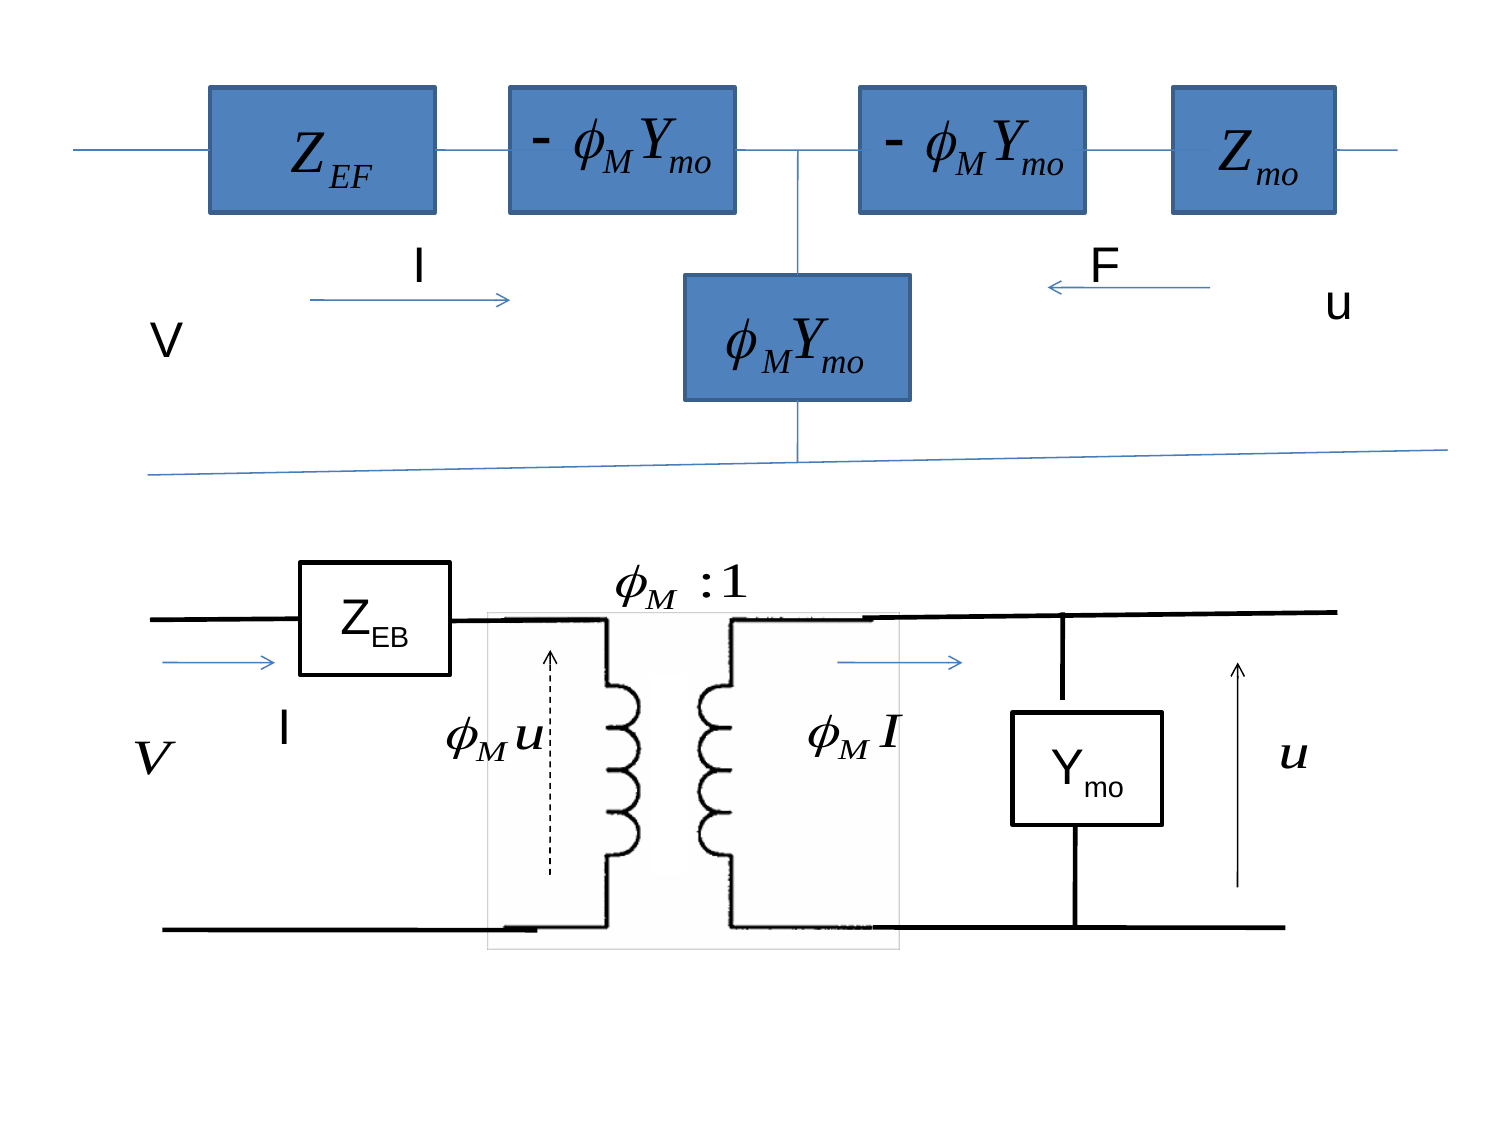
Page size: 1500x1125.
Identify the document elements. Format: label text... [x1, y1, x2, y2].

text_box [1270, 734, 1324, 781]
text_box I [262, 687, 350, 763]
text_box F [1074, 224, 1163, 285]
text_box I [397, 224, 486, 298]
text_box [208, 85, 437, 215]
text_box [683, 273, 912, 402]
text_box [606, 547, 754, 619]
text_box V [135, 299, 223, 375]
text_box [1171, 85, 1337, 215]
picture [487, 612, 901, 951]
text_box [280, 112, 387, 199]
text_box [858, 85, 1087, 149]
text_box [874, 99, 1077, 191]
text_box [437, 699, 559, 762]
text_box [522, 97, 725, 189]
text_box ZEB [298, 560, 452, 677]
text_box [858, 159, 1087, 215]
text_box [1207, 109, 1309, 201]
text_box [147, 449, 1448, 476]
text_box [127, 728, 192, 787]
text_box [508, 85, 737, 215]
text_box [799, 697, 920, 769]
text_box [862, 612, 1338, 618]
text_box u [1310, 262, 1398, 338]
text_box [717, 297, 875, 389]
text_box Ymo [1010, 710, 1164, 827]
